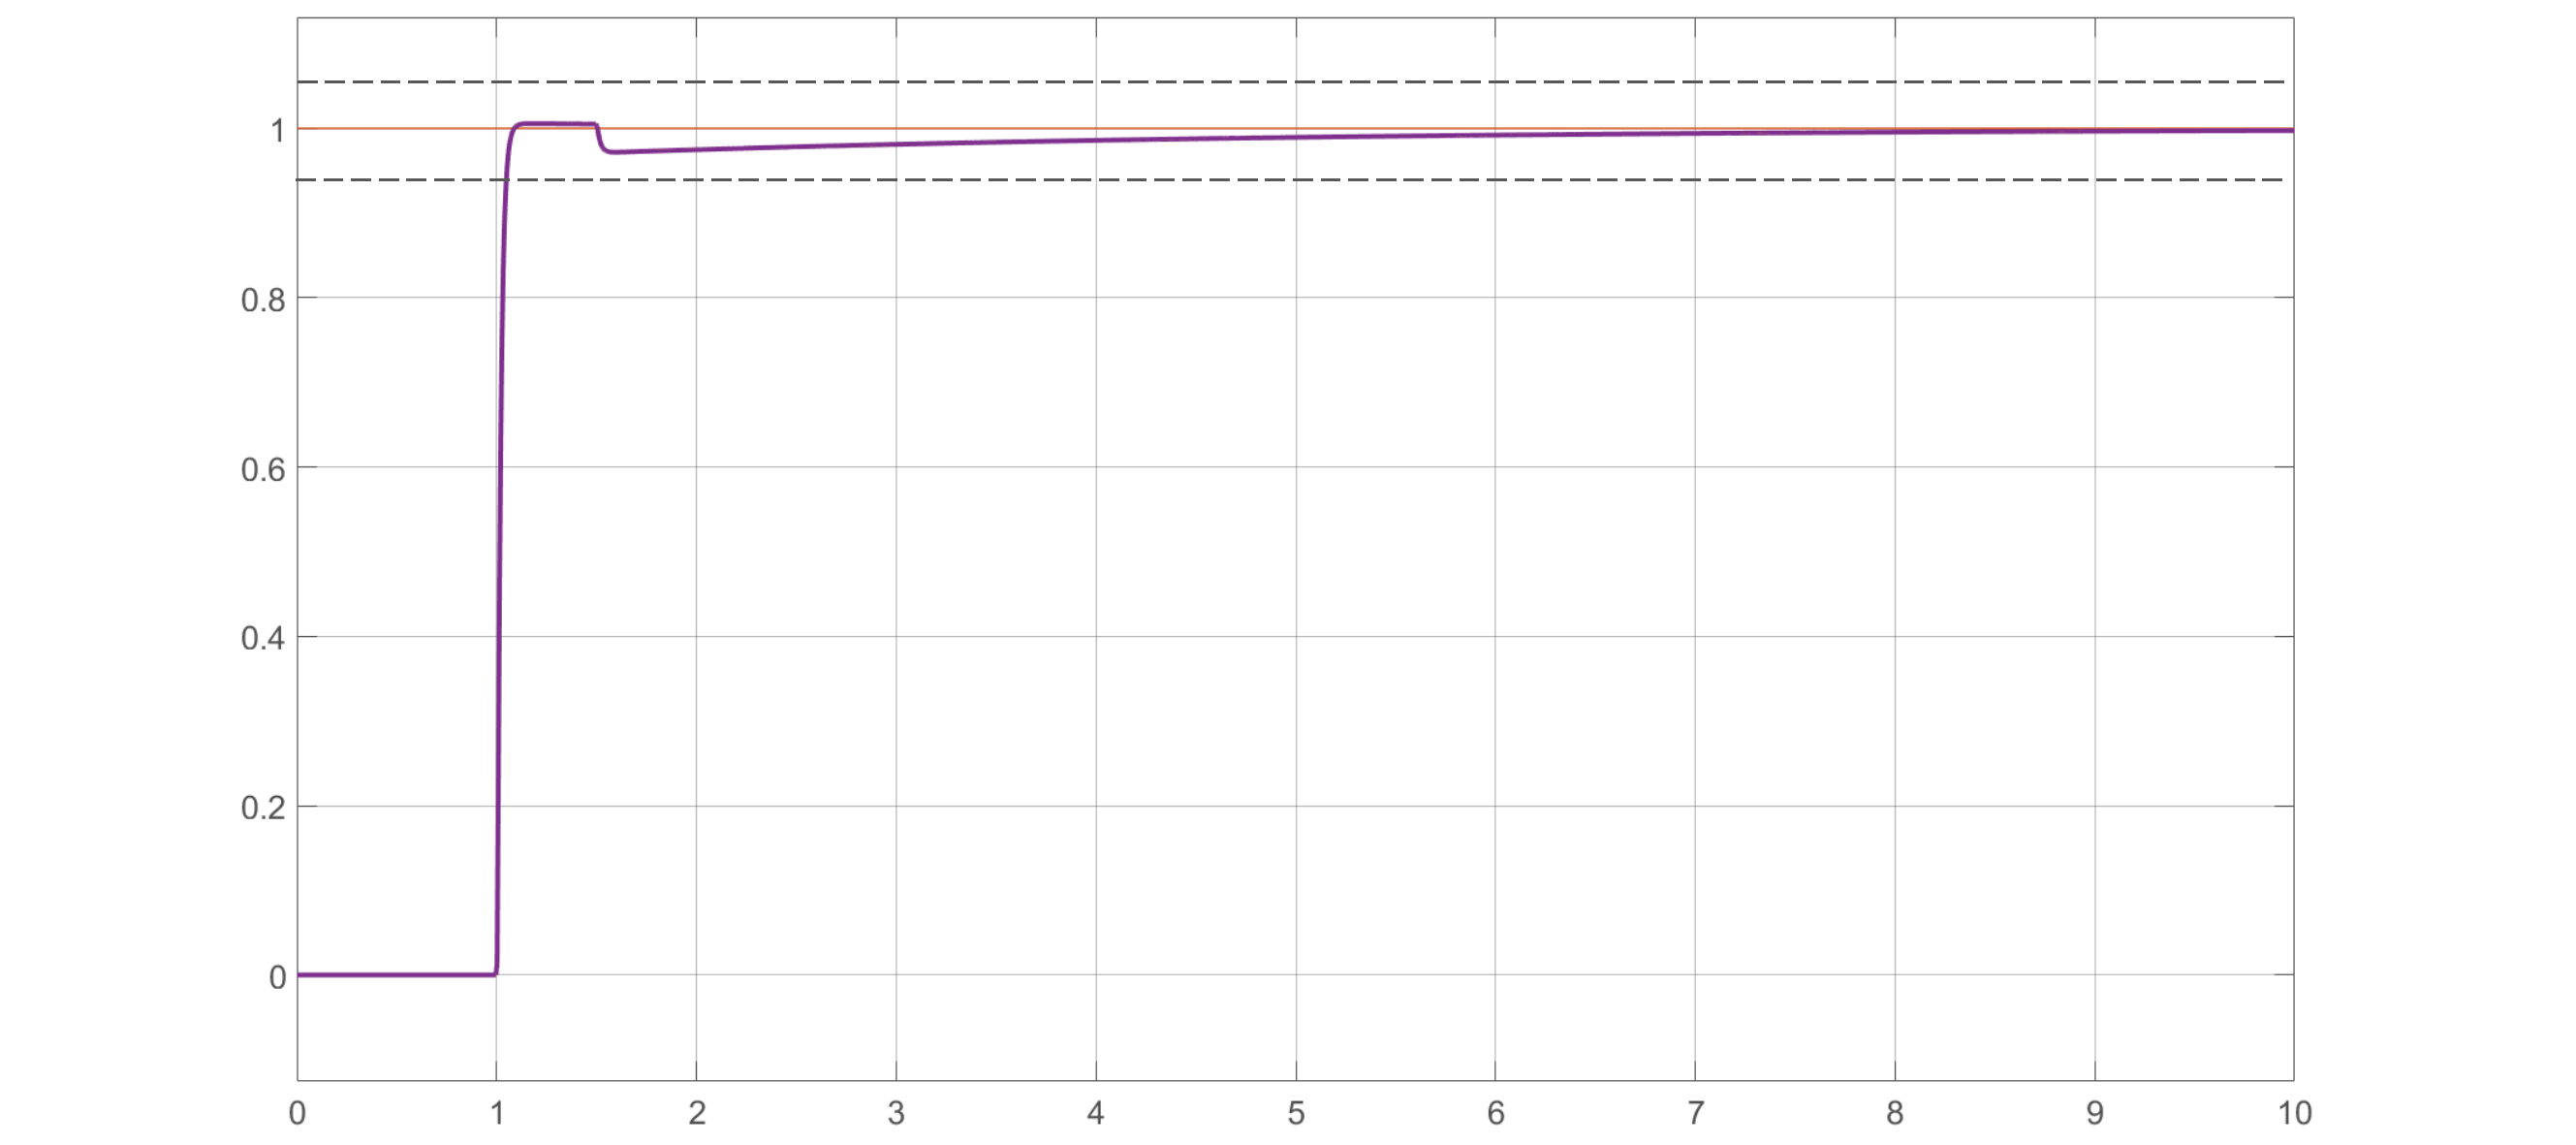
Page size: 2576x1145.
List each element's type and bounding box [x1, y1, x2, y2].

picture [224, 0, 2352, 1145]
